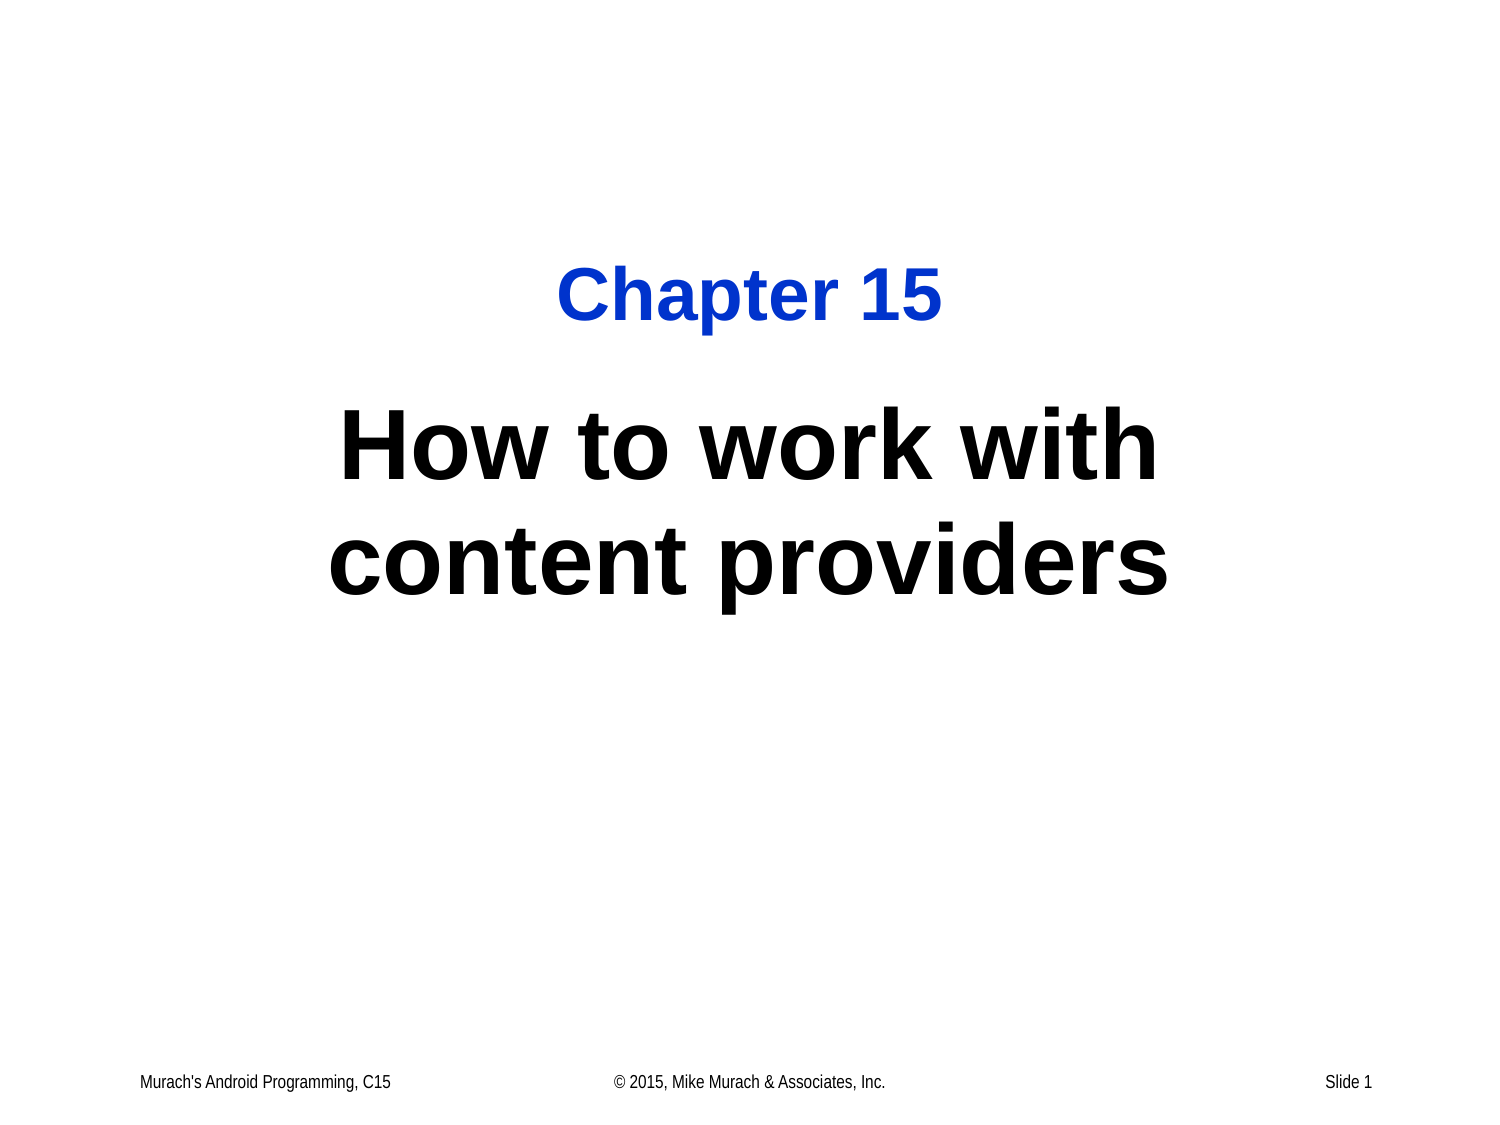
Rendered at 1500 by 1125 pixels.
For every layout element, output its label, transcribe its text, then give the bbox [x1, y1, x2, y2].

slide_number Murach's Android Programming, C15 [125, 1025, 450, 1100]
footer © 2015, Mike Murach & Associates, Inc. [474, 1025, 1025, 1100]
slide_number Slide 1 [1074, 1025, 1388, 1100]
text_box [187, 249, 1314, 630]
